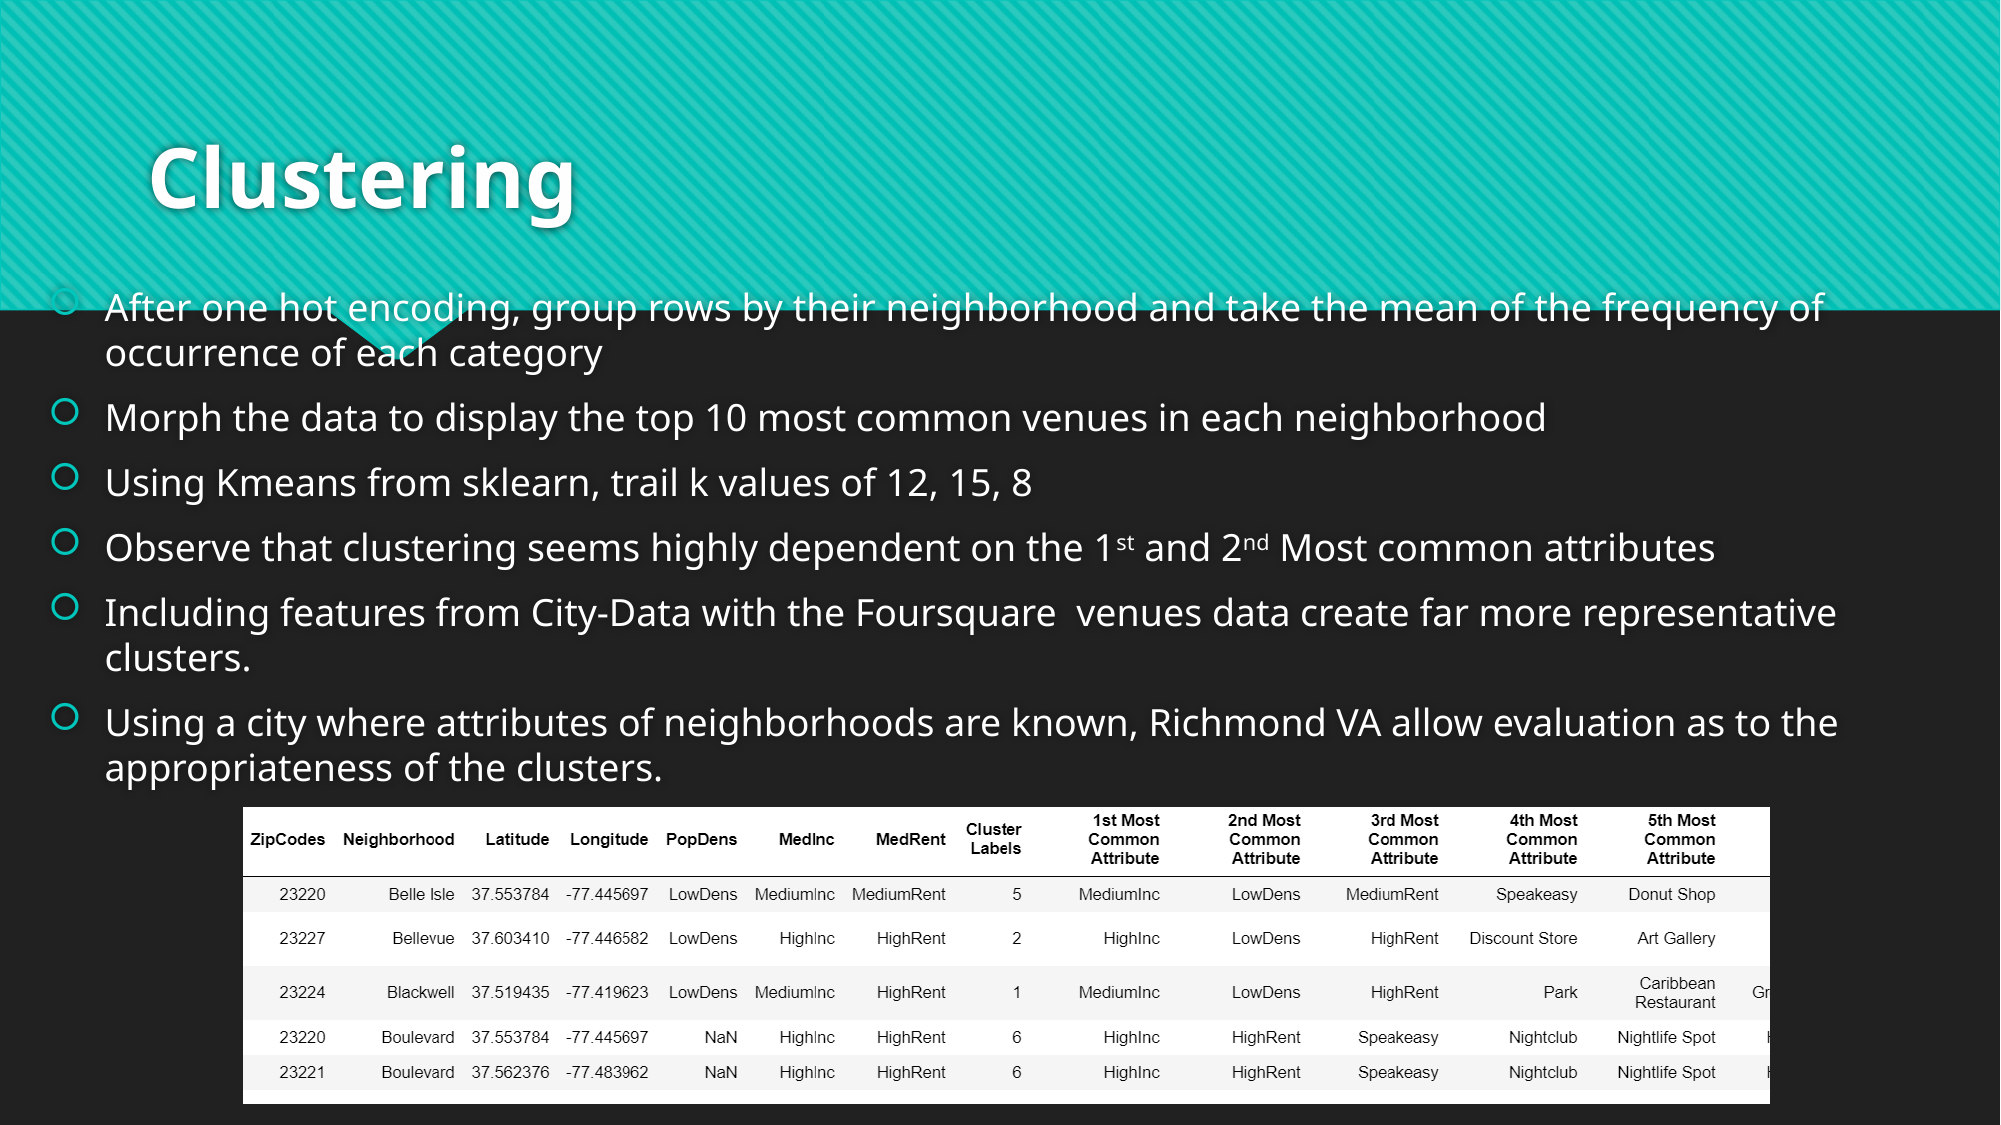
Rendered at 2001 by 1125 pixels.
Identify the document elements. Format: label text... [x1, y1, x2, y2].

picture [243, 807, 1770, 1105]
list After one hot encoding, group rows by their neighborhood and take the mean of the frequency of occurrence of each category Morph the data to display the top 10 most common venues in each neighborhood Using Kmeans from sklearn, trail k values of 12, 15, 8 Observe that clustering seems highly dependent on the 1st and 2nd Most common attributes Including features from City-Data with the Foursquare venues data create far more representative clusters. Using a city where attributes of neighborhoods are known, Richmond VA allow evaluation as to the appropriateness of the clusters. [33, 288, 1980, 850]
title Clustering [132, 73, 1868, 233]
